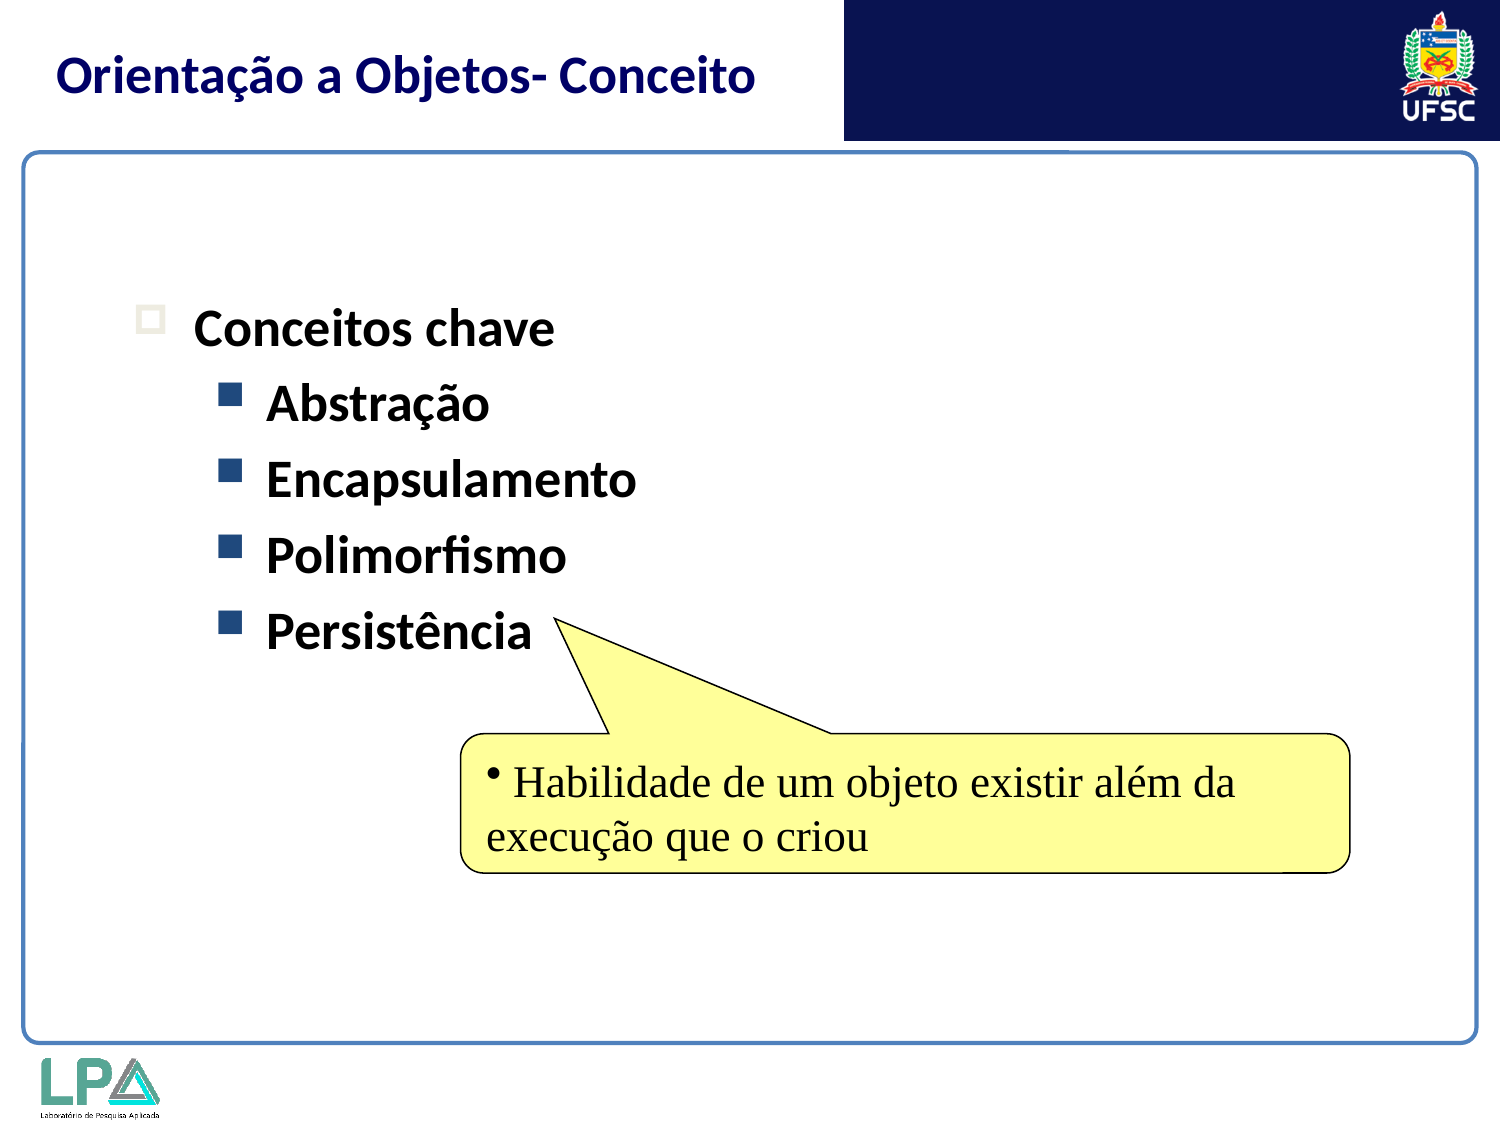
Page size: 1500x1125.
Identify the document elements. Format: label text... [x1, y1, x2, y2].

text_box [460, 618, 1350, 874]
picture [41, 1058, 160, 1120]
text_box Habilidade de um objeto existir além da execução que o criou [471, 744, 1340, 868]
text_box Orientação a Objetos- Conceito [41, 0, 1392, 112]
text_box Conceitos chave Abstração Encapsulamento Polimorfismo Persistência [117, 284, 1275, 959]
picture [844, 0, 1500, 141]
